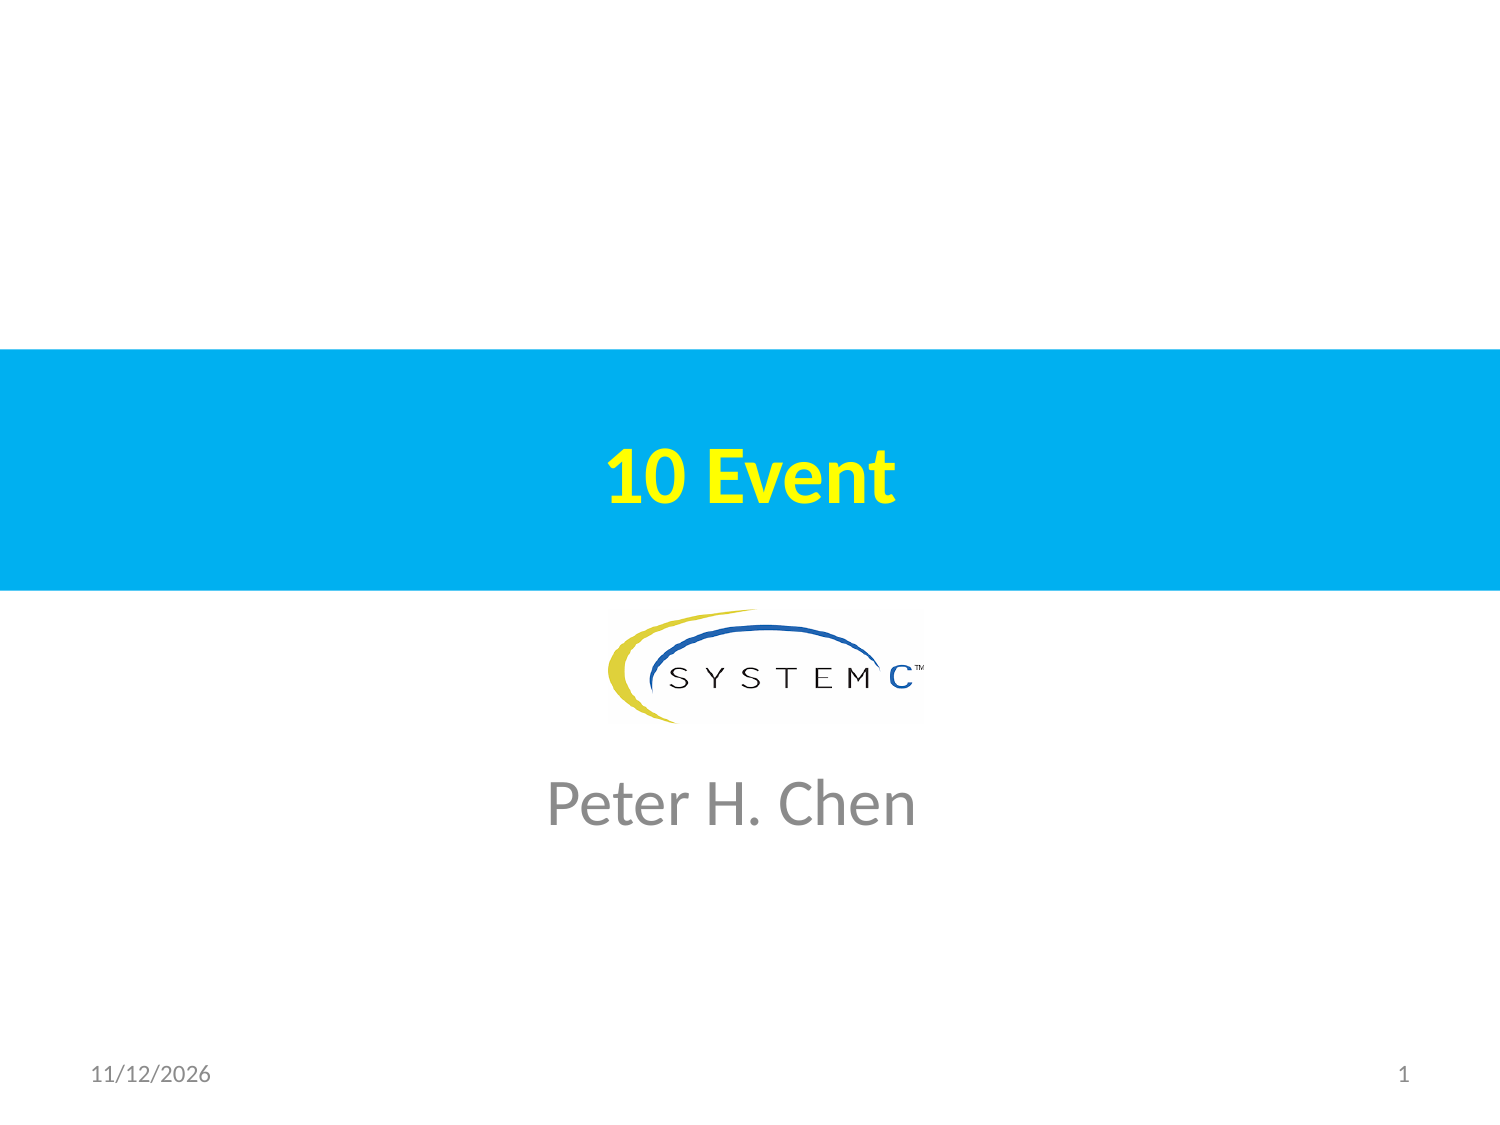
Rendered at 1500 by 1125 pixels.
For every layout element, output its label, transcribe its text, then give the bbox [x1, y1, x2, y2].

subtitle Peter H. Chen [206, 751, 1257, 866]
slide_number 1 [1074, 1042, 1425, 1103]
title 10 Event [0, 349, 1500, 591]
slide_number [75, 1042, 425, 1103]
picture [608, 609, 924, 724]
